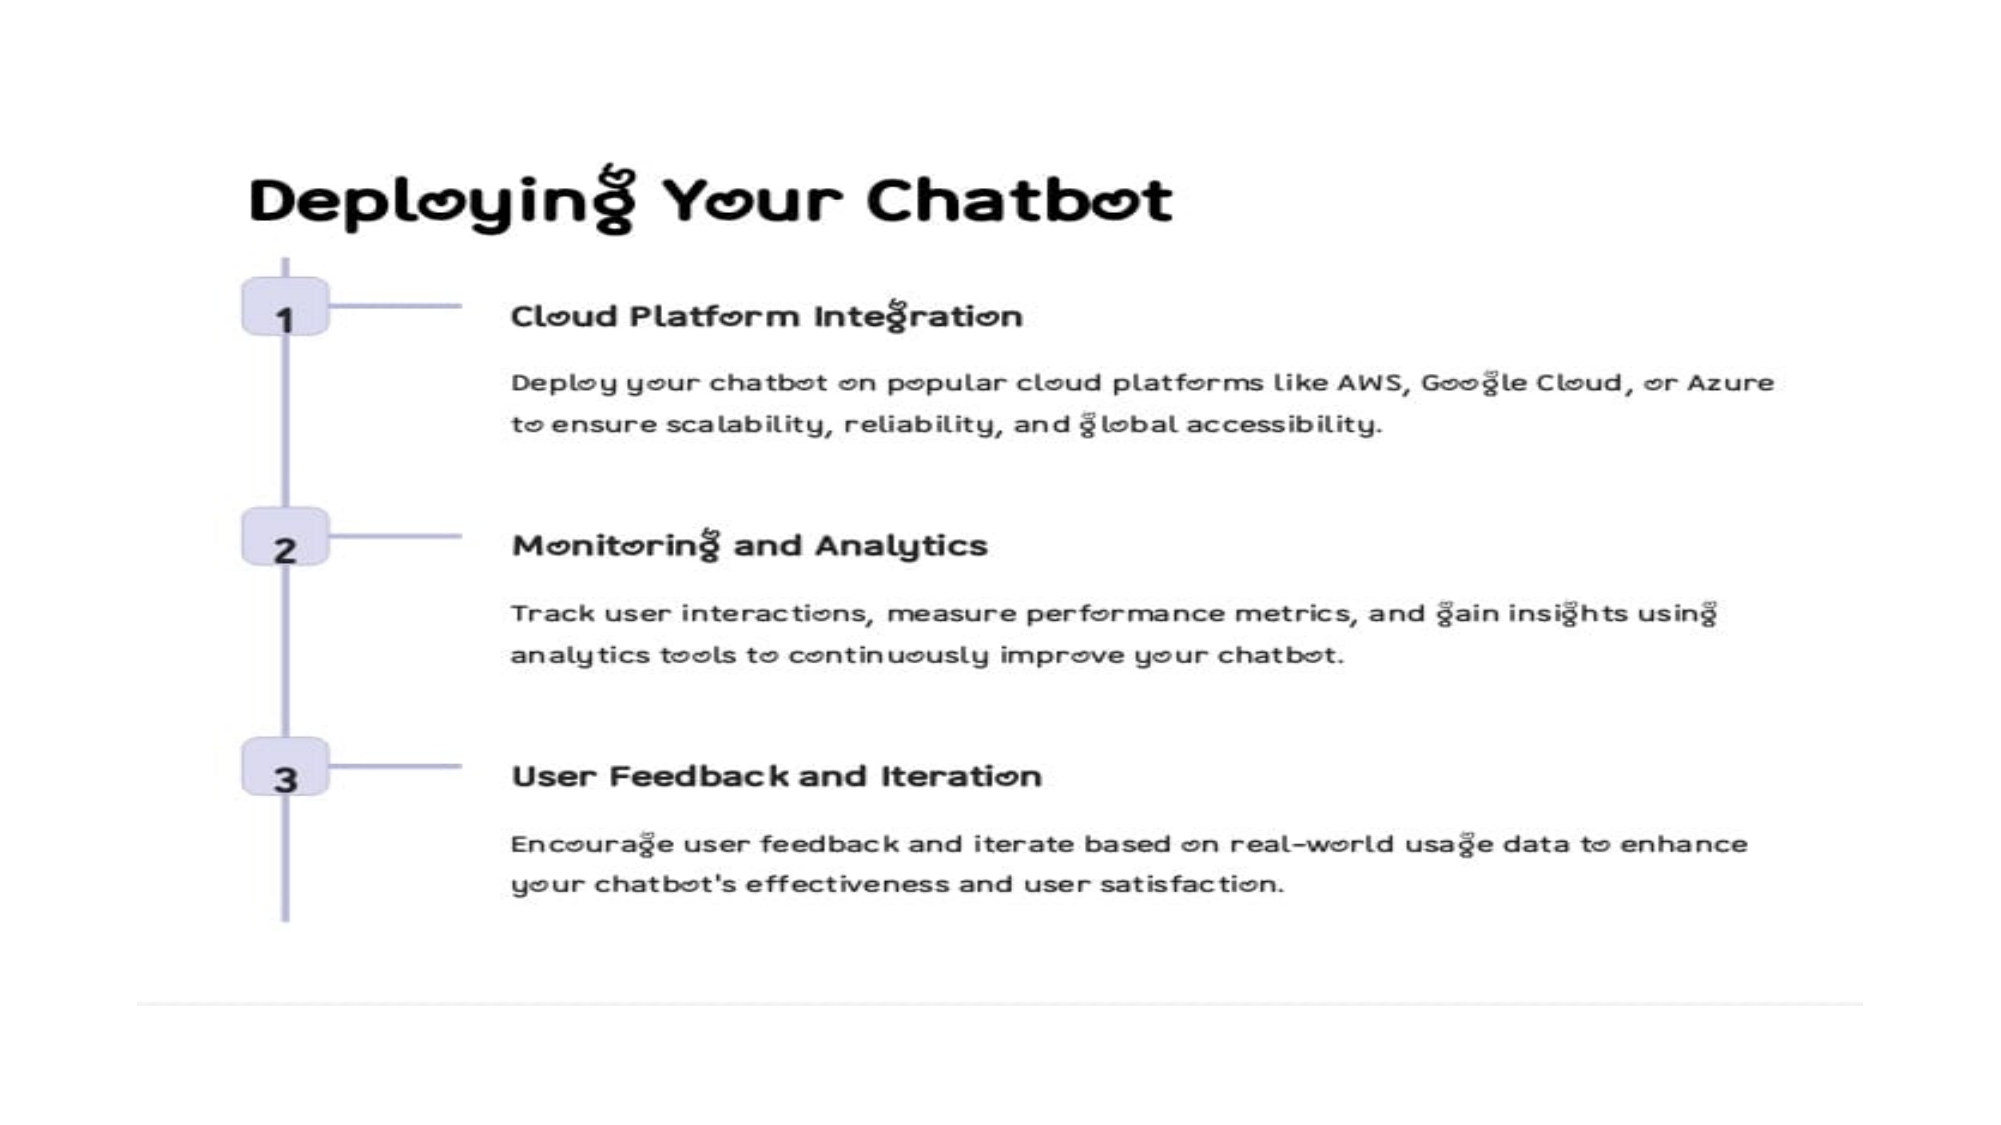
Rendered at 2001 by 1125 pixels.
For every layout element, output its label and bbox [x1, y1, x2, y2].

list [137, 59, 1863, 1006]
